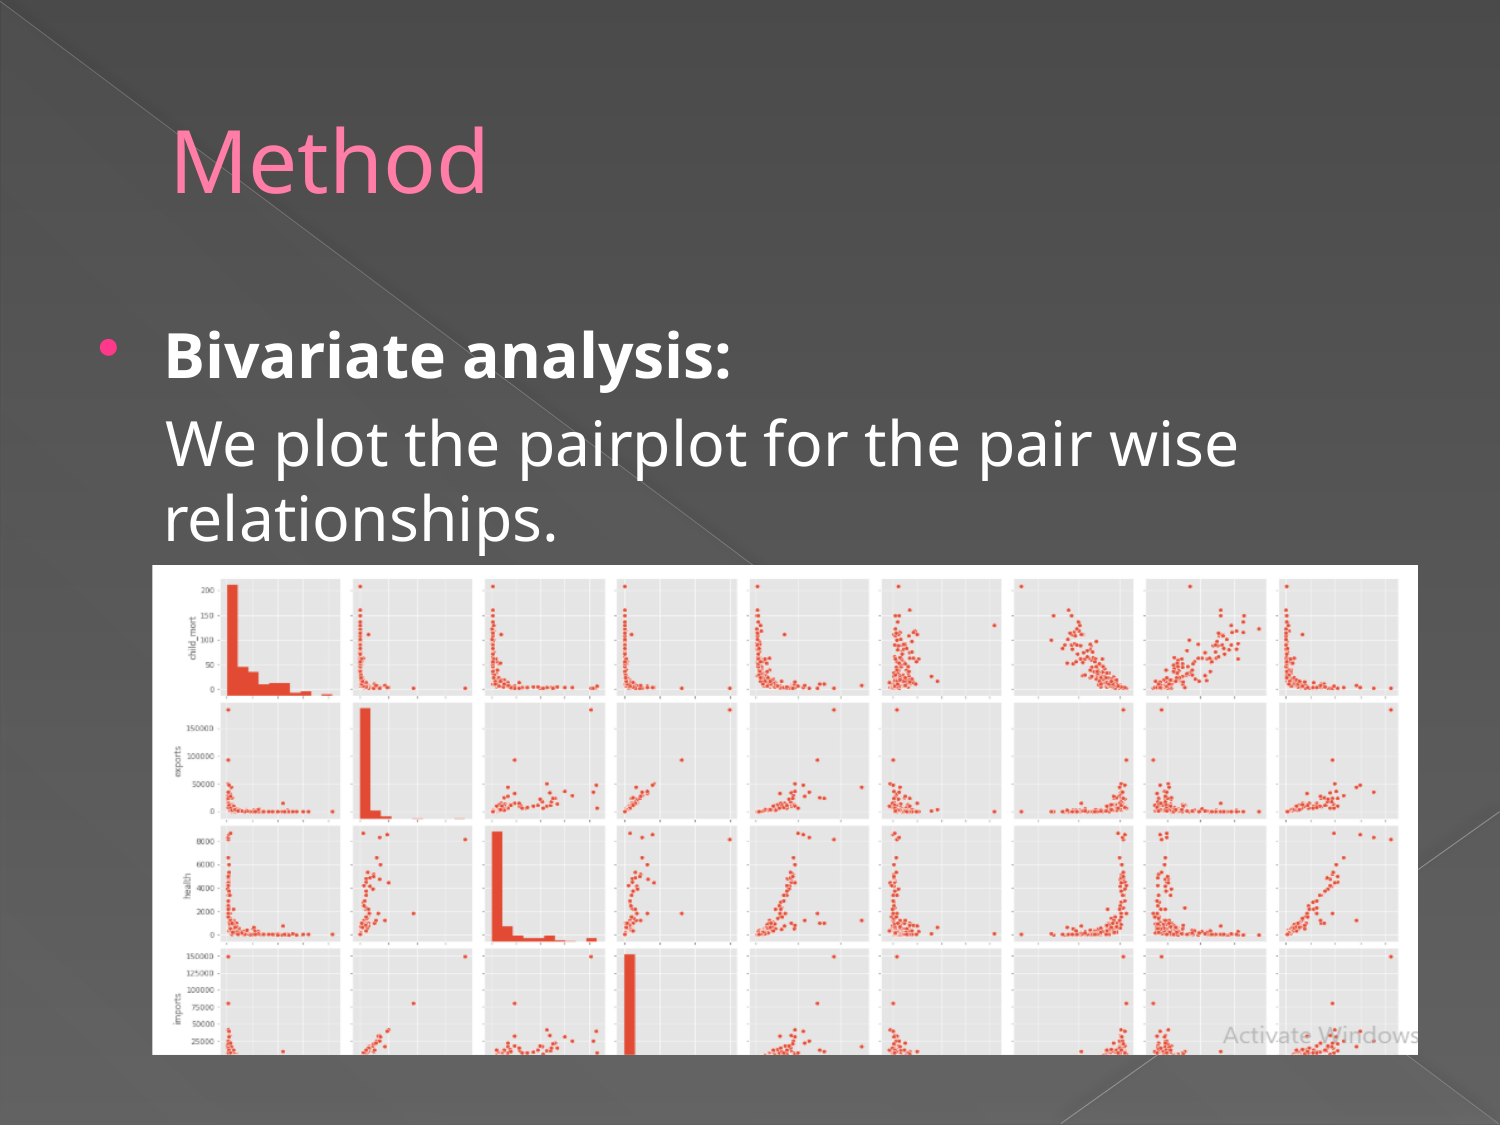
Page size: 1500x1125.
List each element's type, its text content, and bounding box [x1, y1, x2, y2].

picture [152, 565, 1419, 1055]
title Method [75, 43, 1425, 274]
list Bivariate analysis: We plot the pairplot for the pair wise relationships. [75, 308, 1425, 1059]
